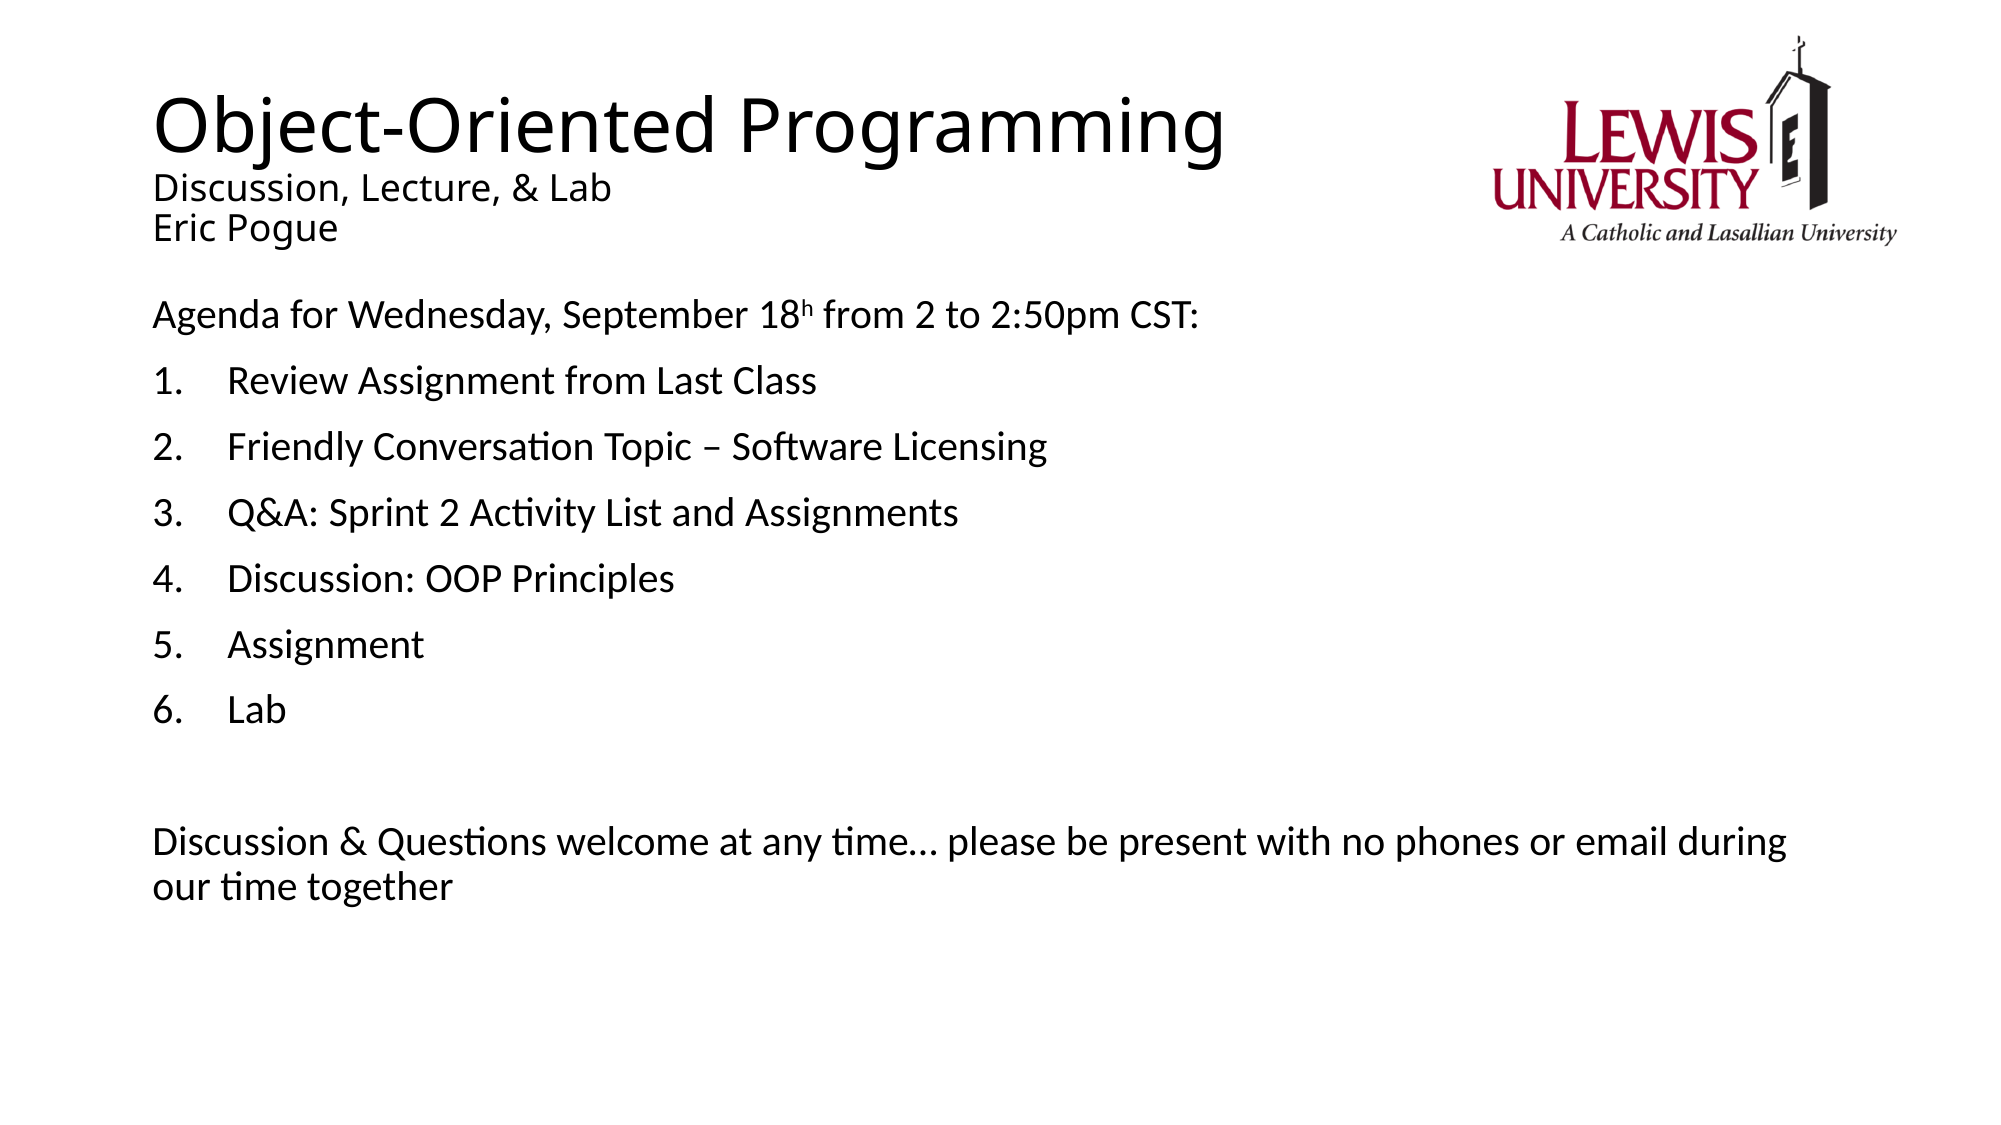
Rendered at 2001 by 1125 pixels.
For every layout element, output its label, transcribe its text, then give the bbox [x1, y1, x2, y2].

list Agenda for Wednesday, September 18h from 2 to 2:50pm CST: Review Assignment from Last Class Friendly Conversation Topic – Software Licensing Q&A: Sprint 2 Activity List and Assignments Discussion: OOP Principles Assignment Lab Discussion & Questions welcome at any time… please be present with no phones or email during our time together [137, 285, 1863, 1014]
picture [1466, 25, 1903, 250]
title Object-Oriented Programming Discussion, Lecture, & Lab Eric Pogue [137, 59, 1330, 278]
